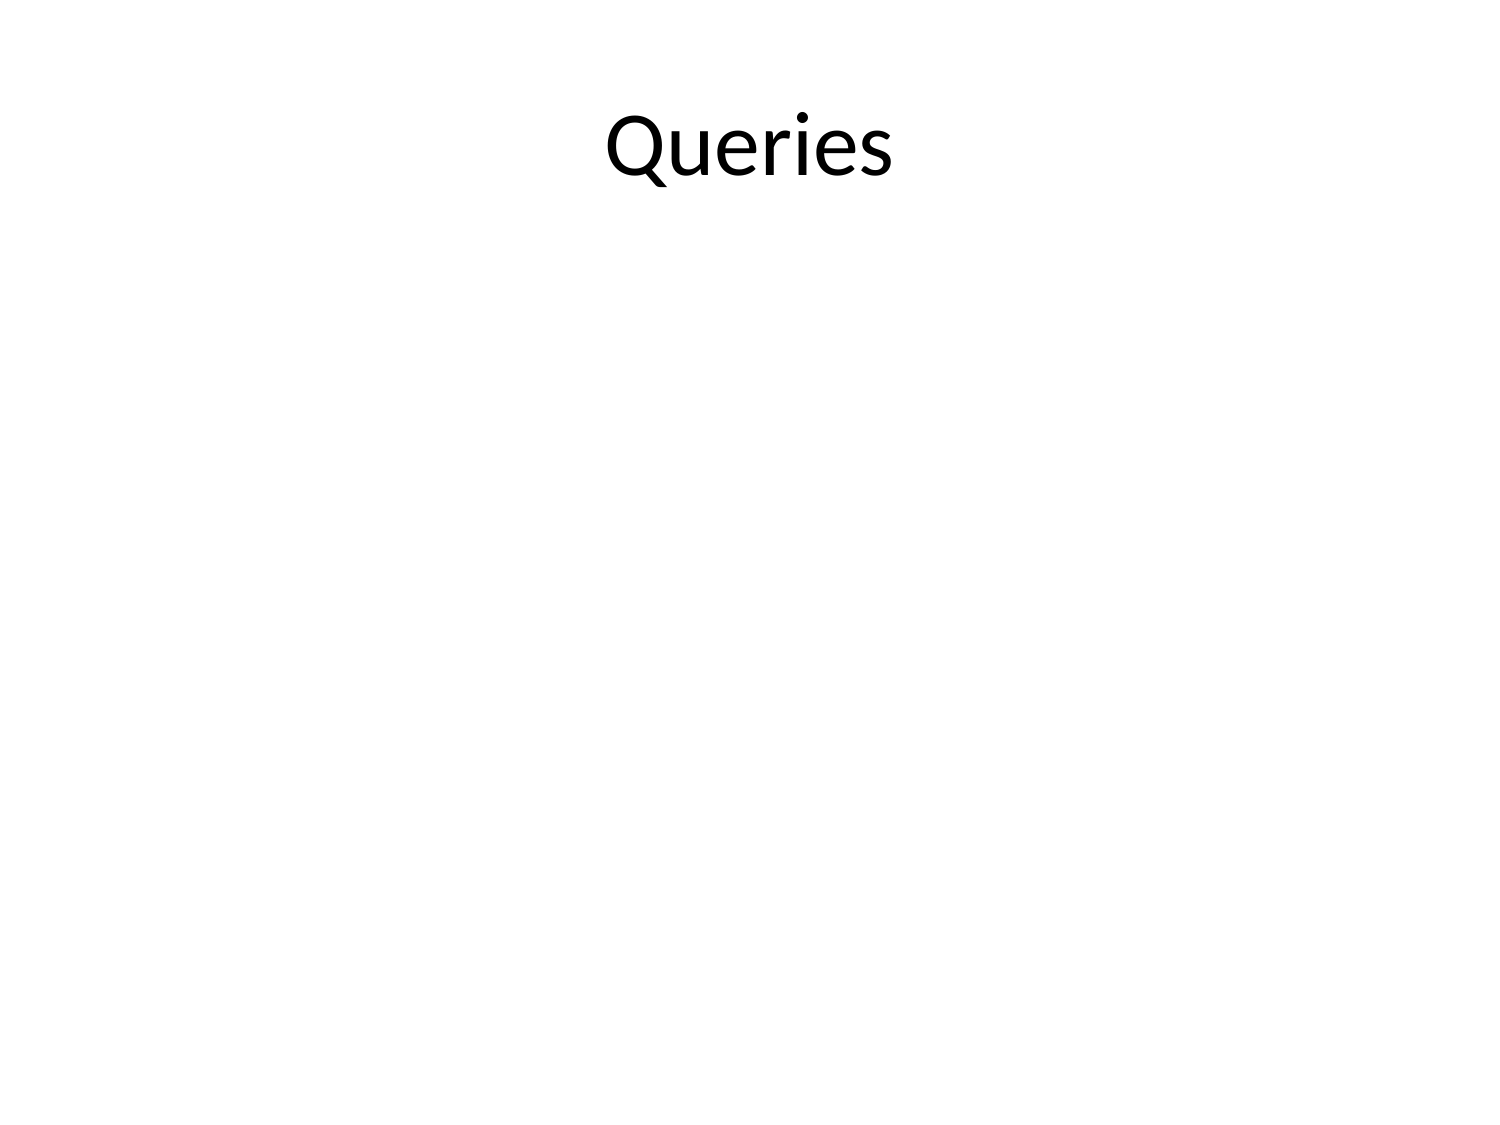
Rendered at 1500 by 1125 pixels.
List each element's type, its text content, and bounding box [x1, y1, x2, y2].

title Queries [75, 45, 1425, 233]
